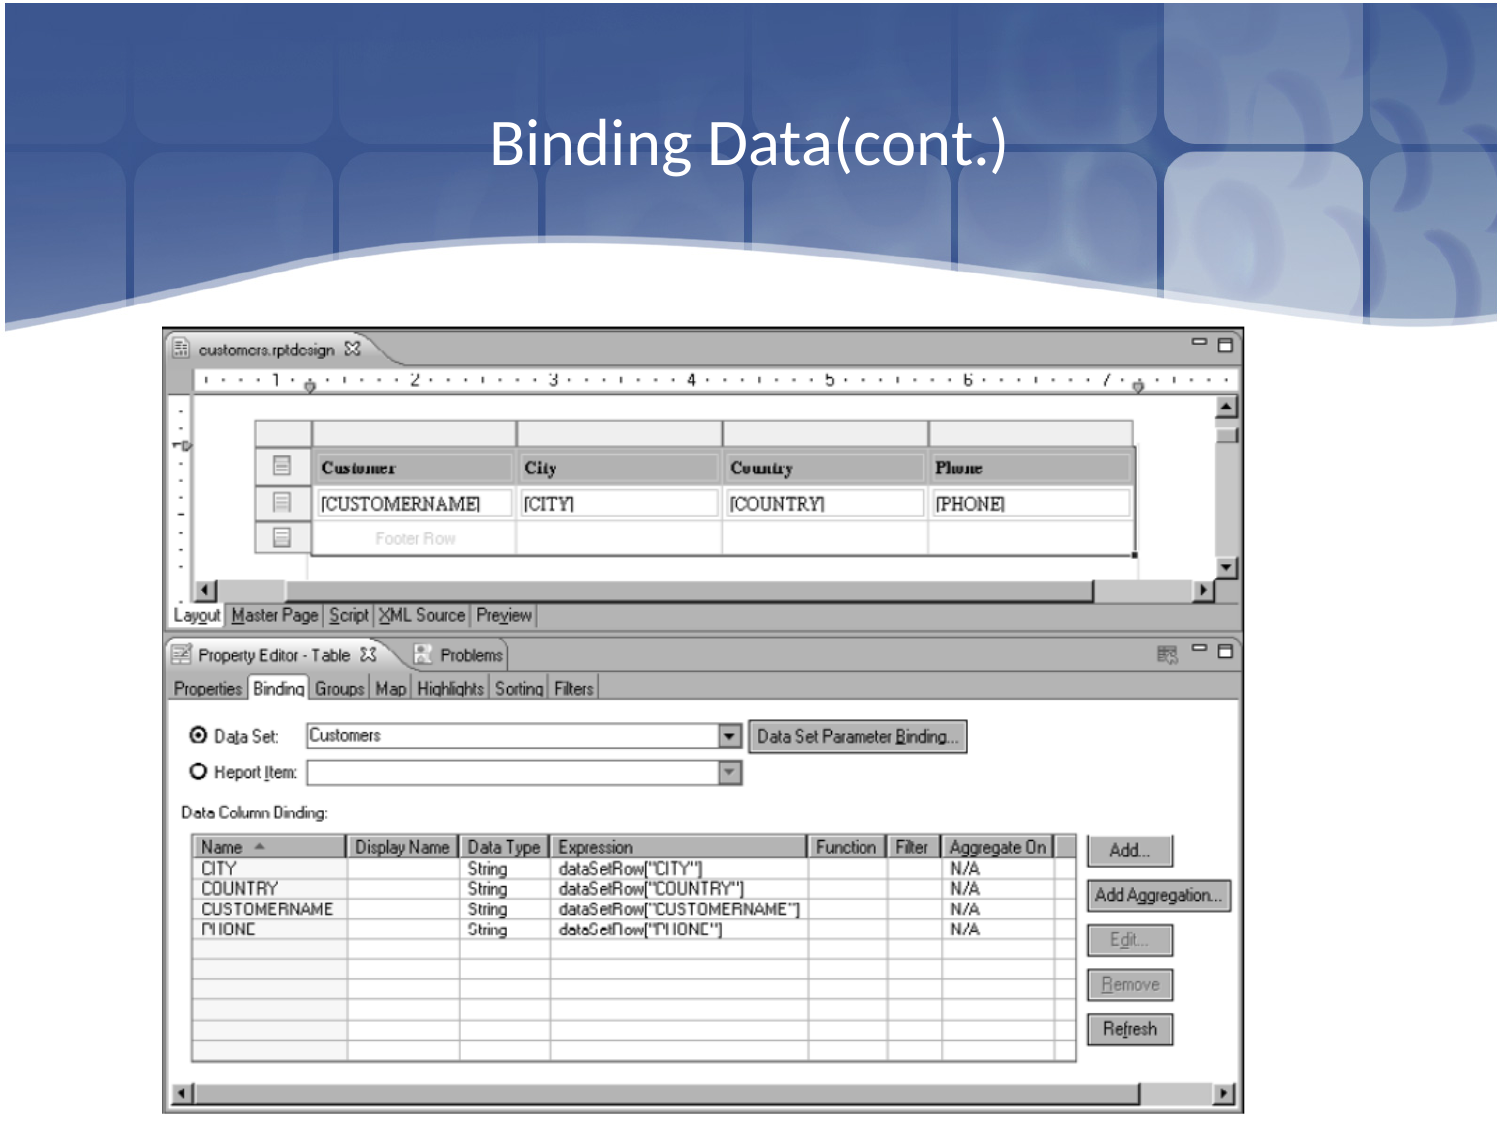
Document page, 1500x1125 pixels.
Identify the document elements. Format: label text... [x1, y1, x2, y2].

picture [0, 0, 1500, 1125]
title Binding Data(cont.) [37, 44, 1463, 233]
